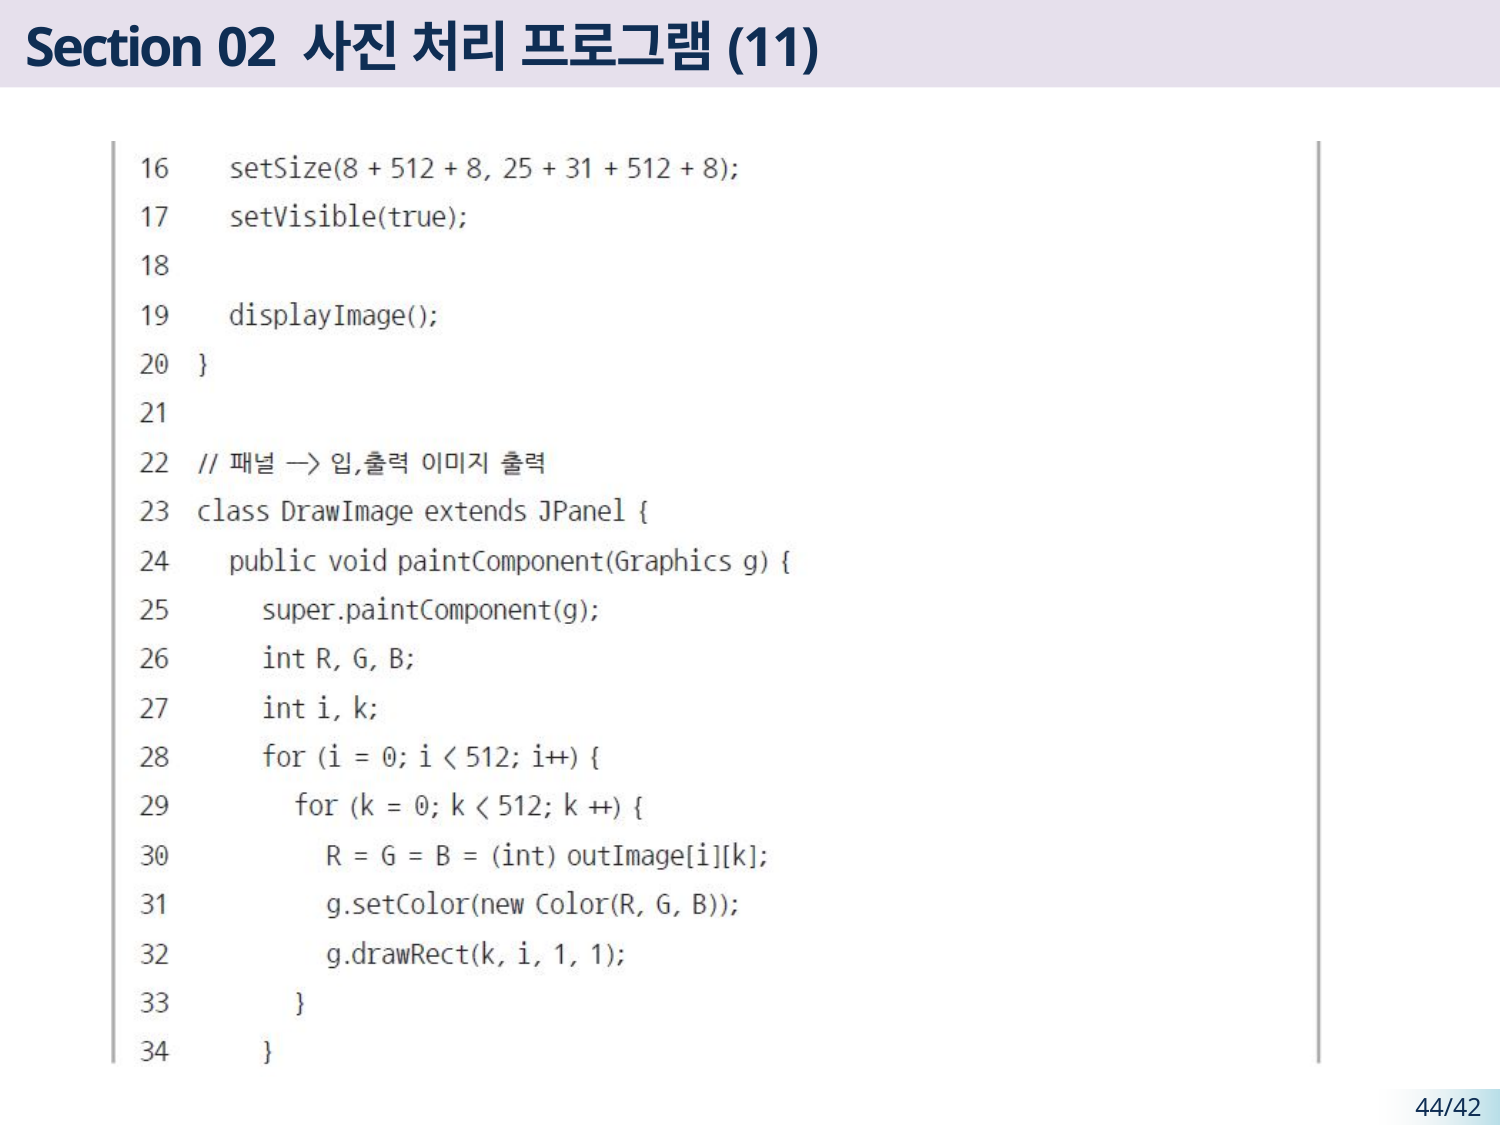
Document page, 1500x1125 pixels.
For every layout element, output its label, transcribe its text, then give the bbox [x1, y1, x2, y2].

title Section 02 사진 처리 프로그램(11) [10, 5, 1288, 84]
picture [100, 141, 1326, 1077]
